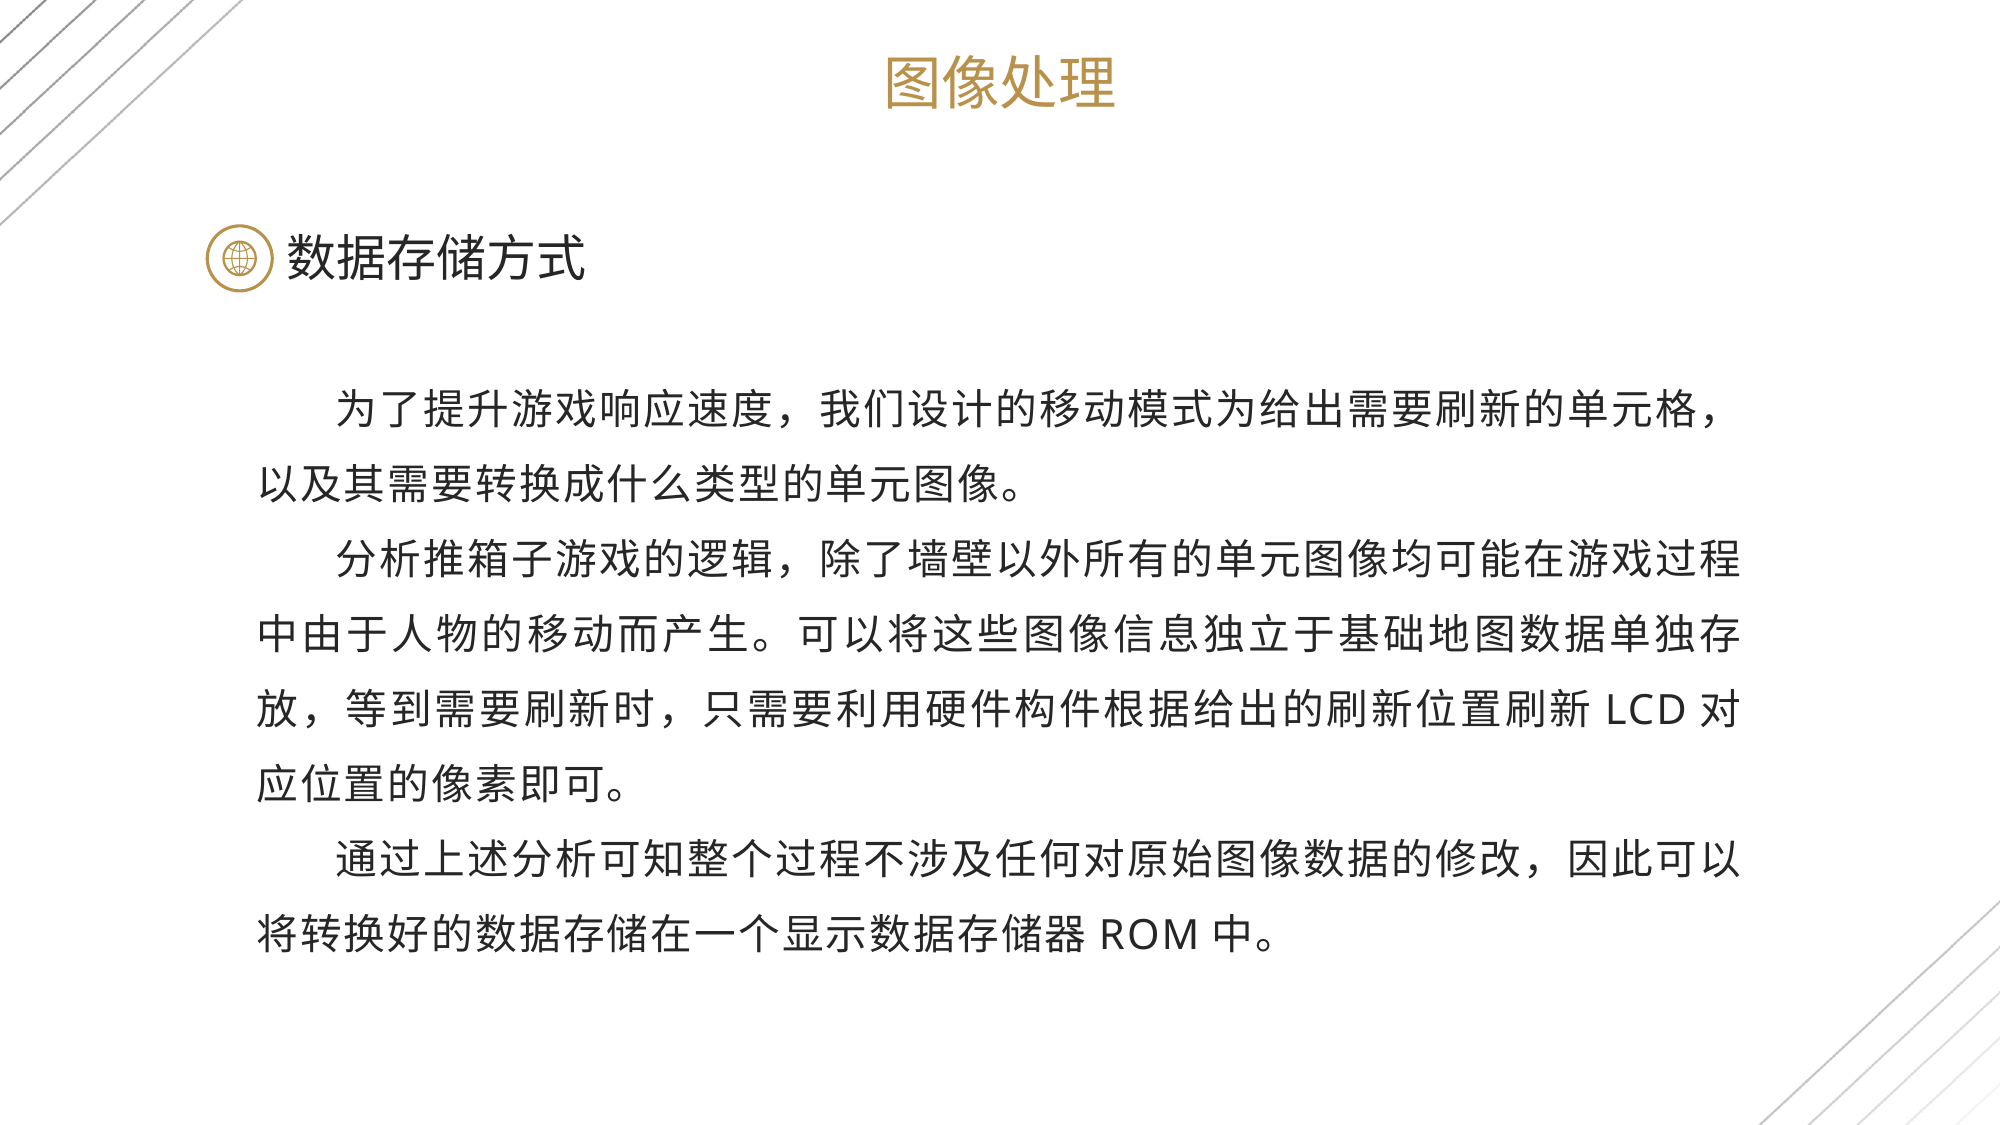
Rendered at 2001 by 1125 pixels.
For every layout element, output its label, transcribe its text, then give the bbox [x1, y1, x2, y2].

text_box 为了提升游戏响应速度，我们设计的移动模式为给出需要刷新的单元格，以及其需要转换成什么类型的单元图像。 分析推箱子游戏的逻辑，除了墙壁以外所有的单元图像均可能在游戏过程中由于人物的移动而产生。可以将这些图像信息独立于基础地图数据单独存放，等到需要刷新时，只需要利用硬件构件根据给出的刷新位置刷新LCD对应位置的像素即可。 通过上述分析可知整个过程不涉及任何对原始图像数据的修改，因此可以将转换好的数据存储在一个显示数据存储器ROM中。 [241, 350, 1759, 965]
text_box 图像处理 [684, 39, 1316, 125]
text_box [1733, 868, 2000, 1125]
text_box 数据存储方式 [272, 219, 639, 294]
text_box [207, 225, 273, 291]
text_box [0, 0, 267, 257]
